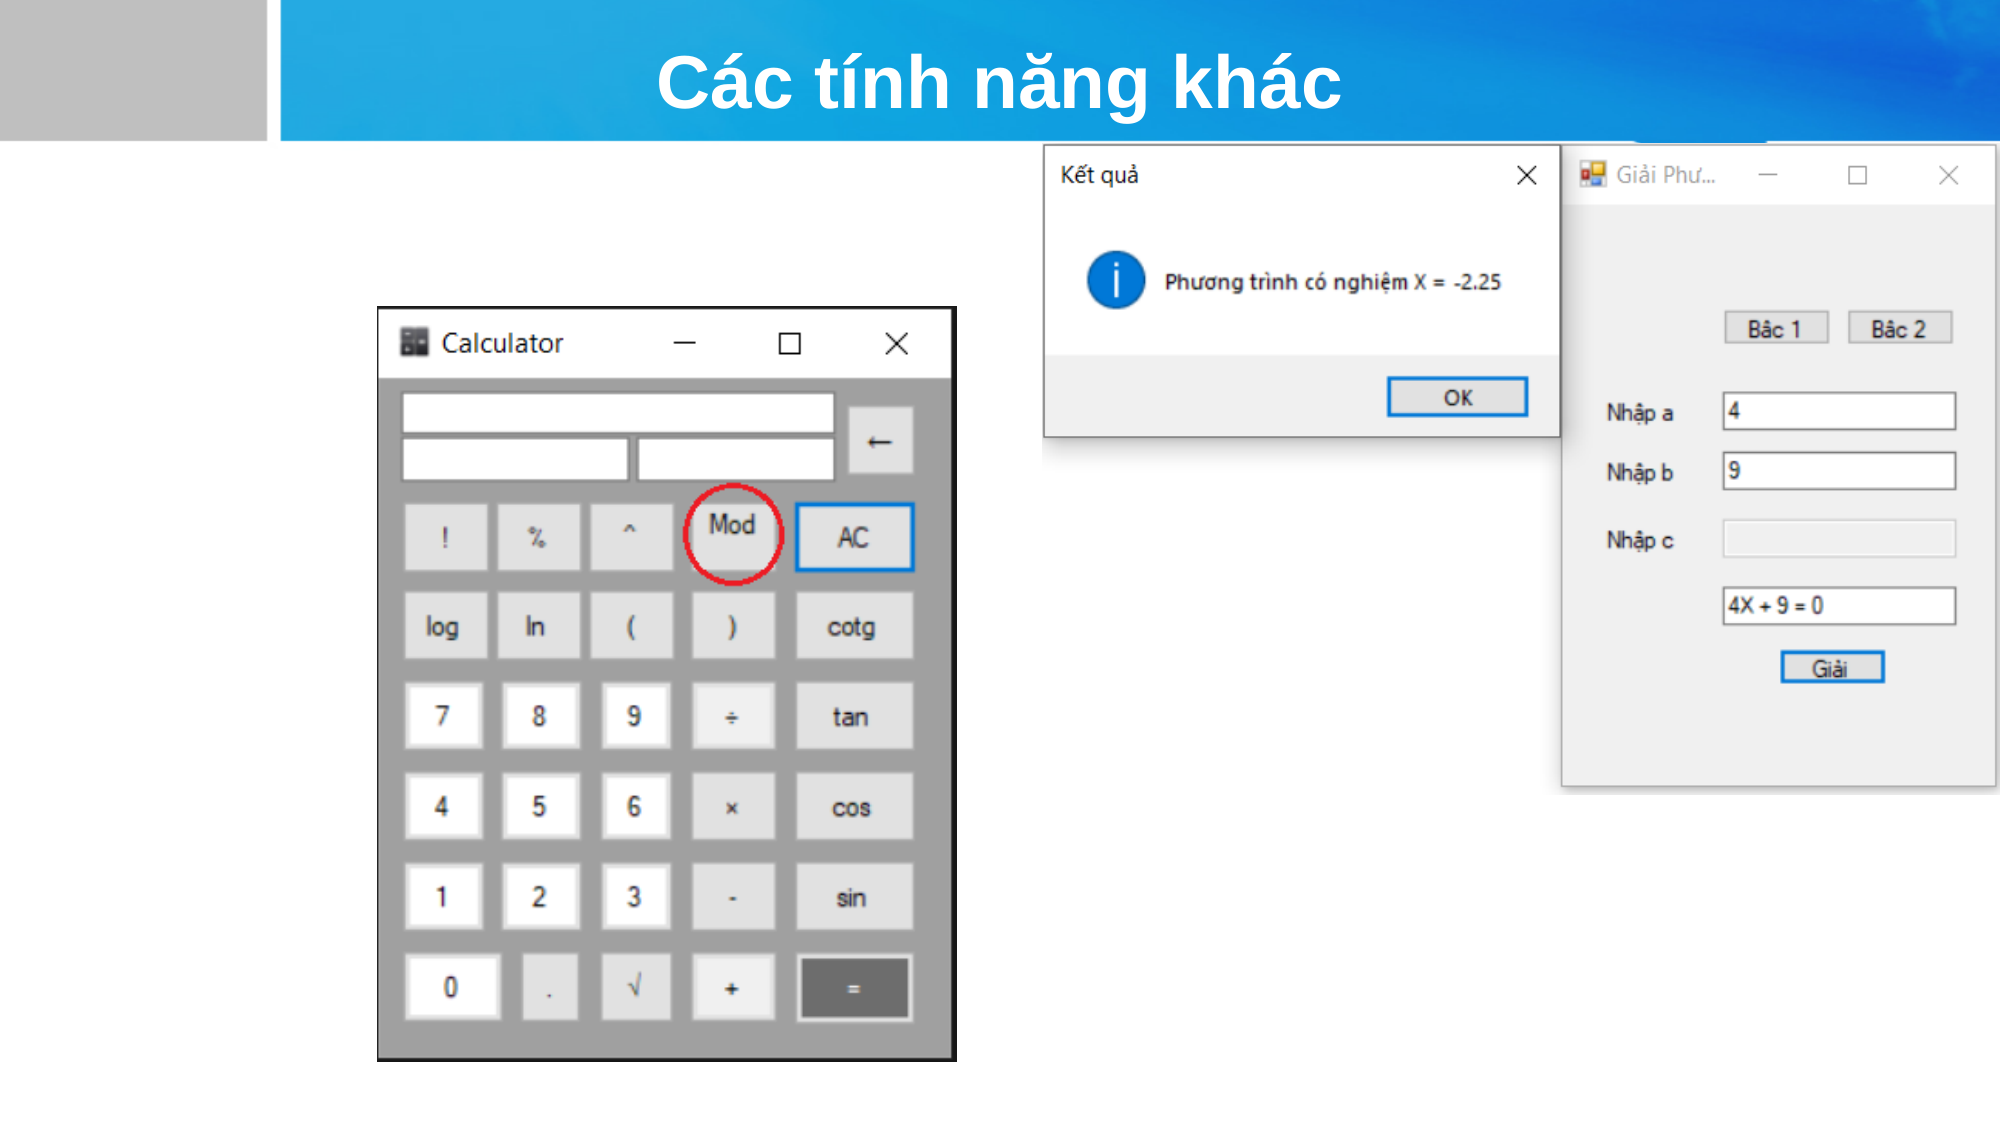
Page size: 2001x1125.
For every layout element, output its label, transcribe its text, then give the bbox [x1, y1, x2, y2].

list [1042, 143, 2000, 795]
picture [0, 0, 2000, 1125]
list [377, 306, 957, 1062]
title Các tính năng khác [99, 30, 1901, 127]
